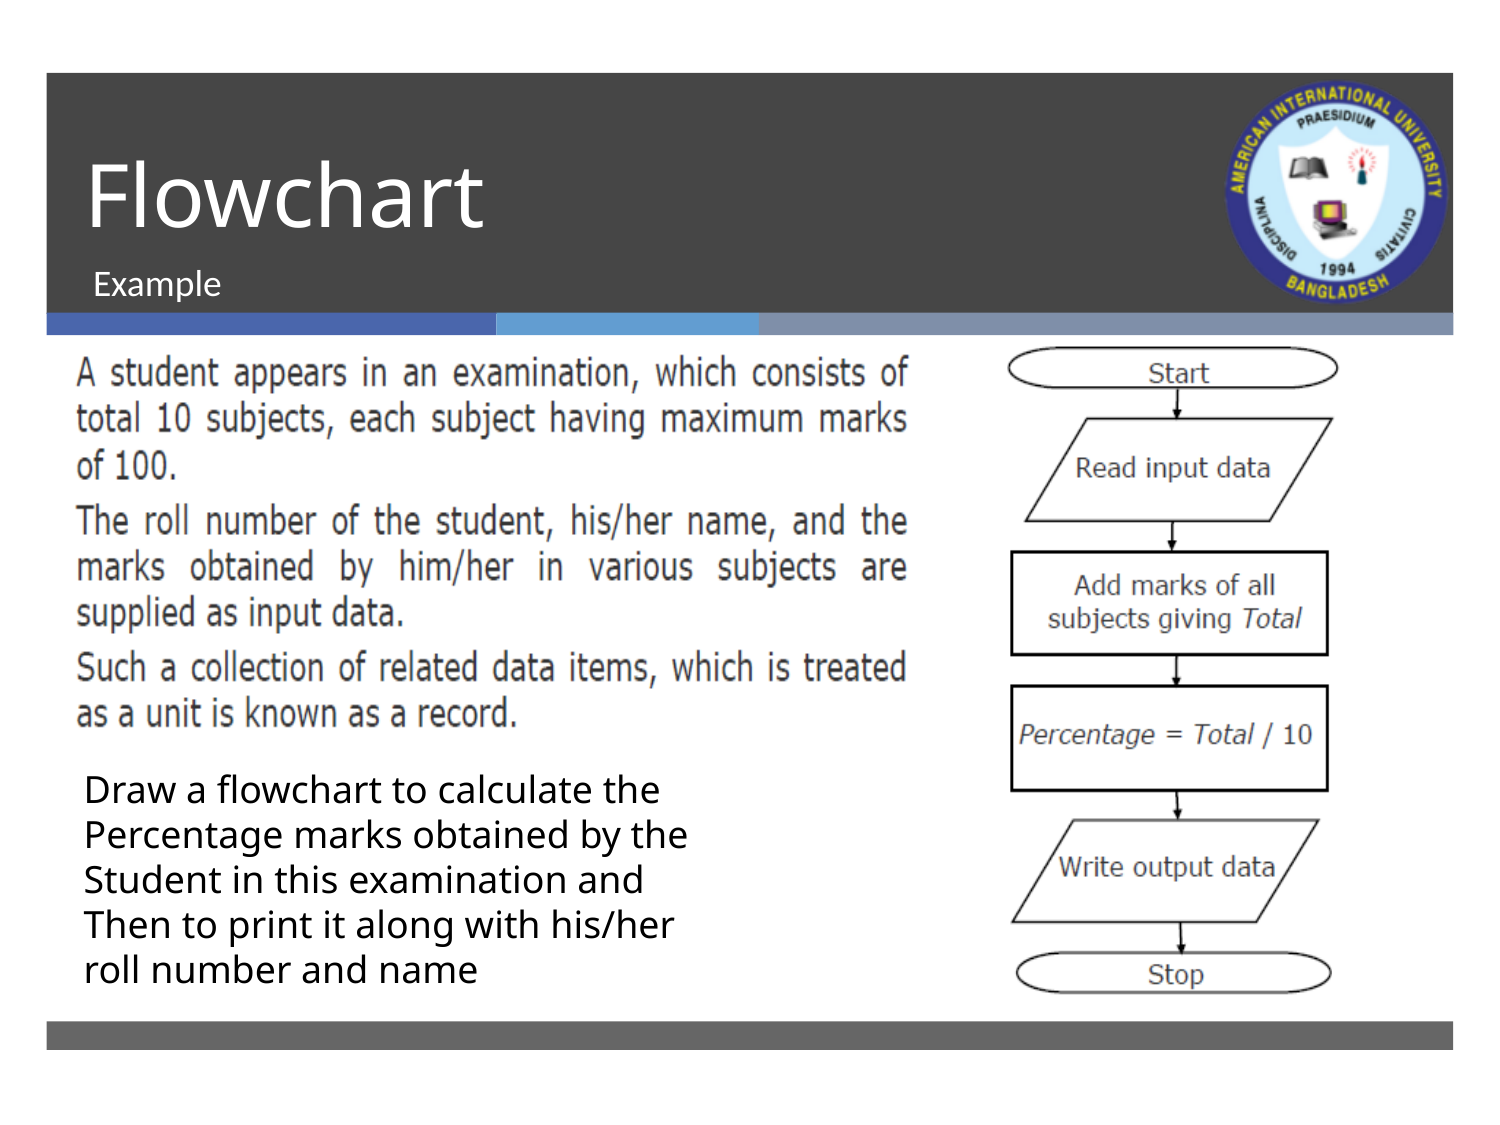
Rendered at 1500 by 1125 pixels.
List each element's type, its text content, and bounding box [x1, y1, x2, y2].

subtitle Example [78, 251, 1351, 331]
text_box Draw a flowchart to calculate the Percentage marks obtained by the Student in this examination and Then to print it along with his/her roll number and name [69, 759, 889, 999]
picture [68, 347, 926, 742]
picture [974, 336, 1351, 1007]
title Flowchart [69, 73, 1351, 253]
picture [1351, 75, 1454, 310]
